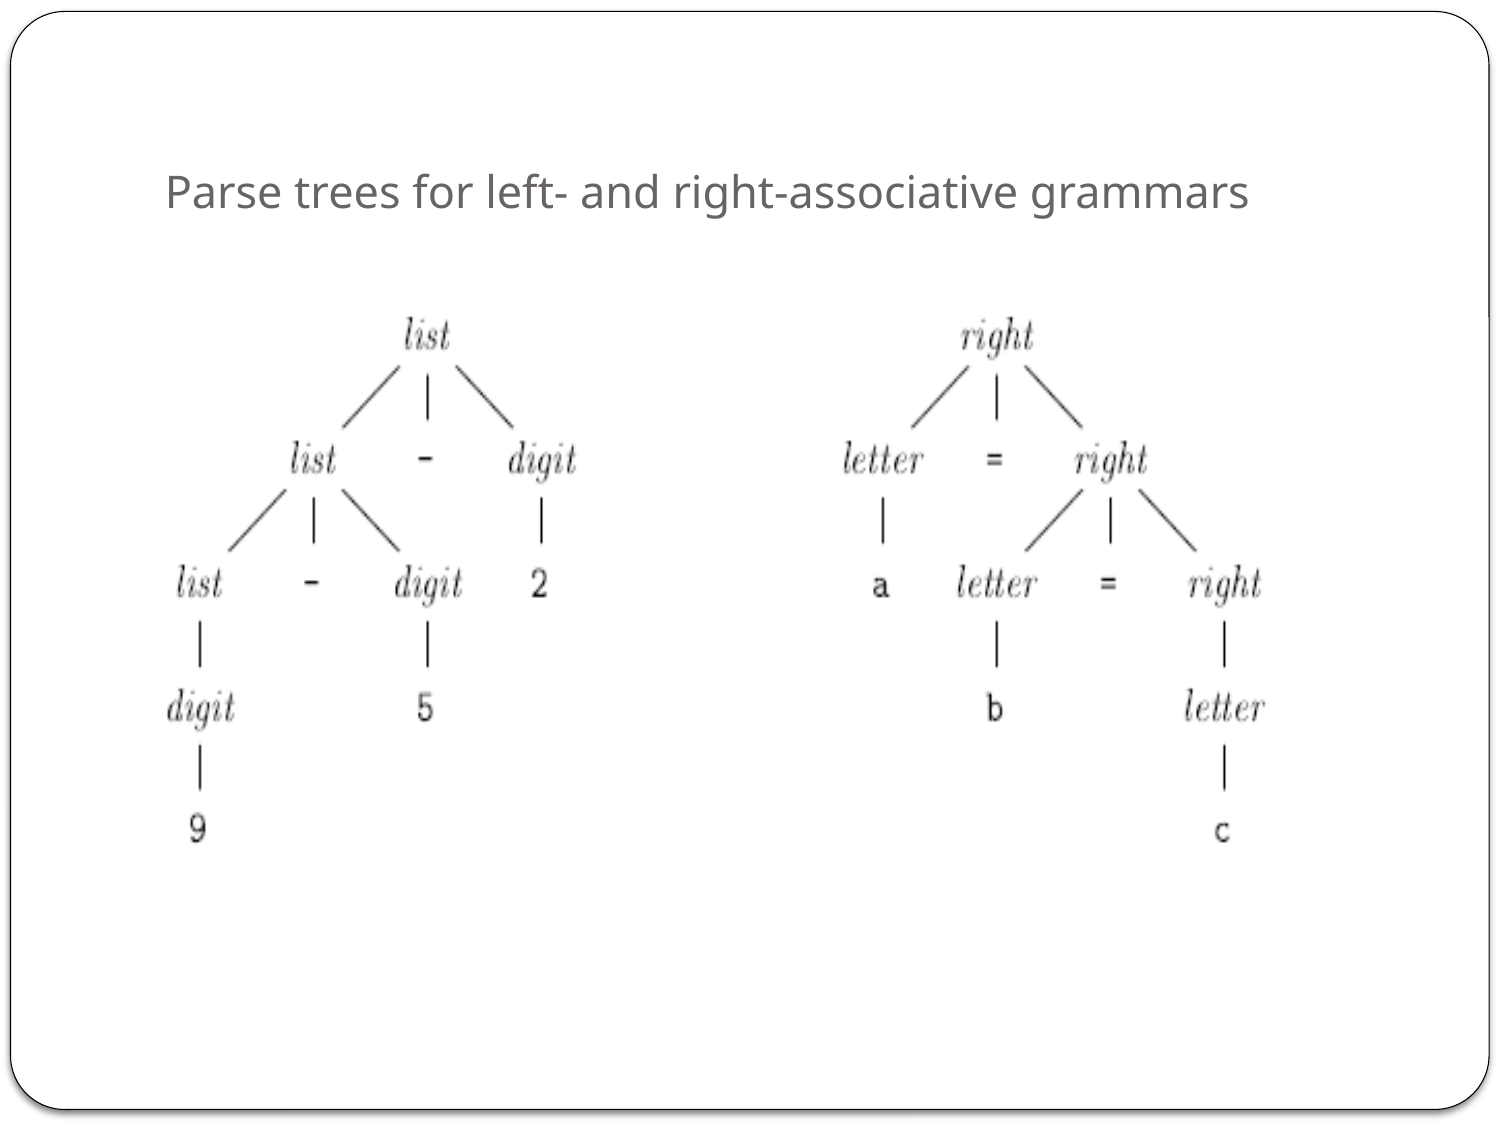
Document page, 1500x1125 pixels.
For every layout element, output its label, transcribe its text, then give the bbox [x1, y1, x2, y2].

title Parse trees for left- and right-associative grammars [150, 45, 1425, 233]
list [124, 299, 1376, 913]
